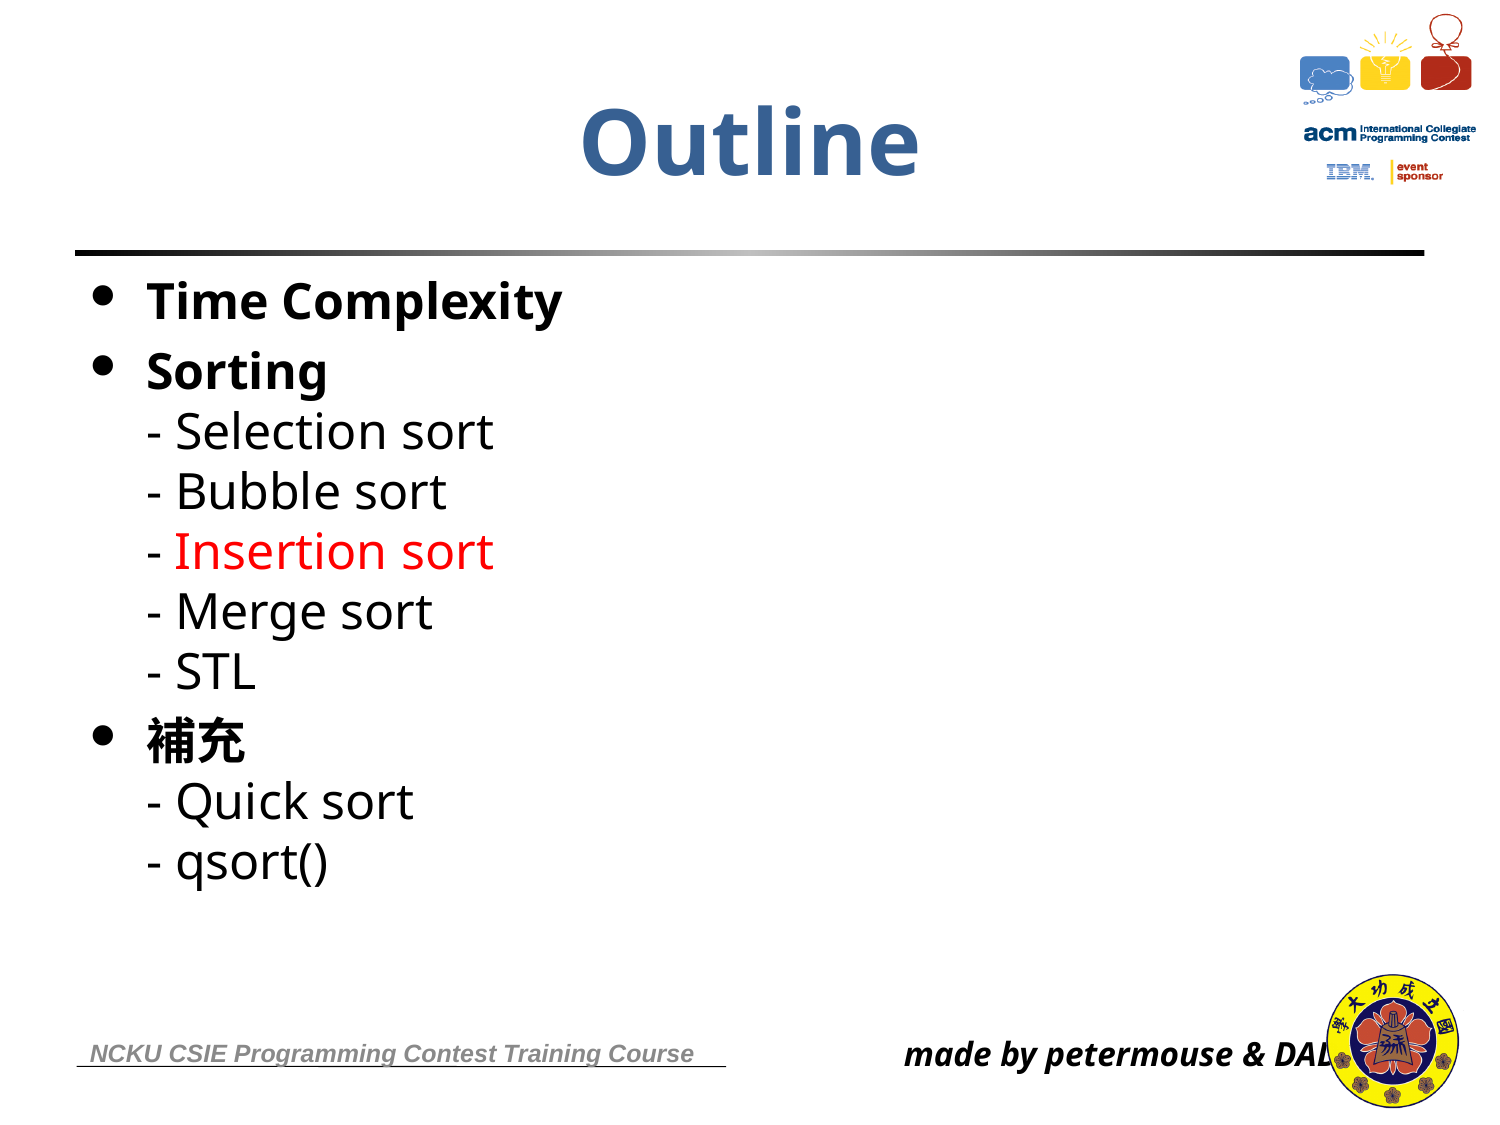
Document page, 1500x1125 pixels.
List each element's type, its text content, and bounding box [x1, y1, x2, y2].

title Outline [75, 45, 1425, 233]
picture [1292, 11, 1480, 188]
text_box Time Complexity Sorting - Selection sort - Bubble sort - Insertion sort - Merge sort - STL 補充 - Quick sort - qsort() [74, 262, 1425, 1005]
picture [1317, 970, 1465, 1114]
